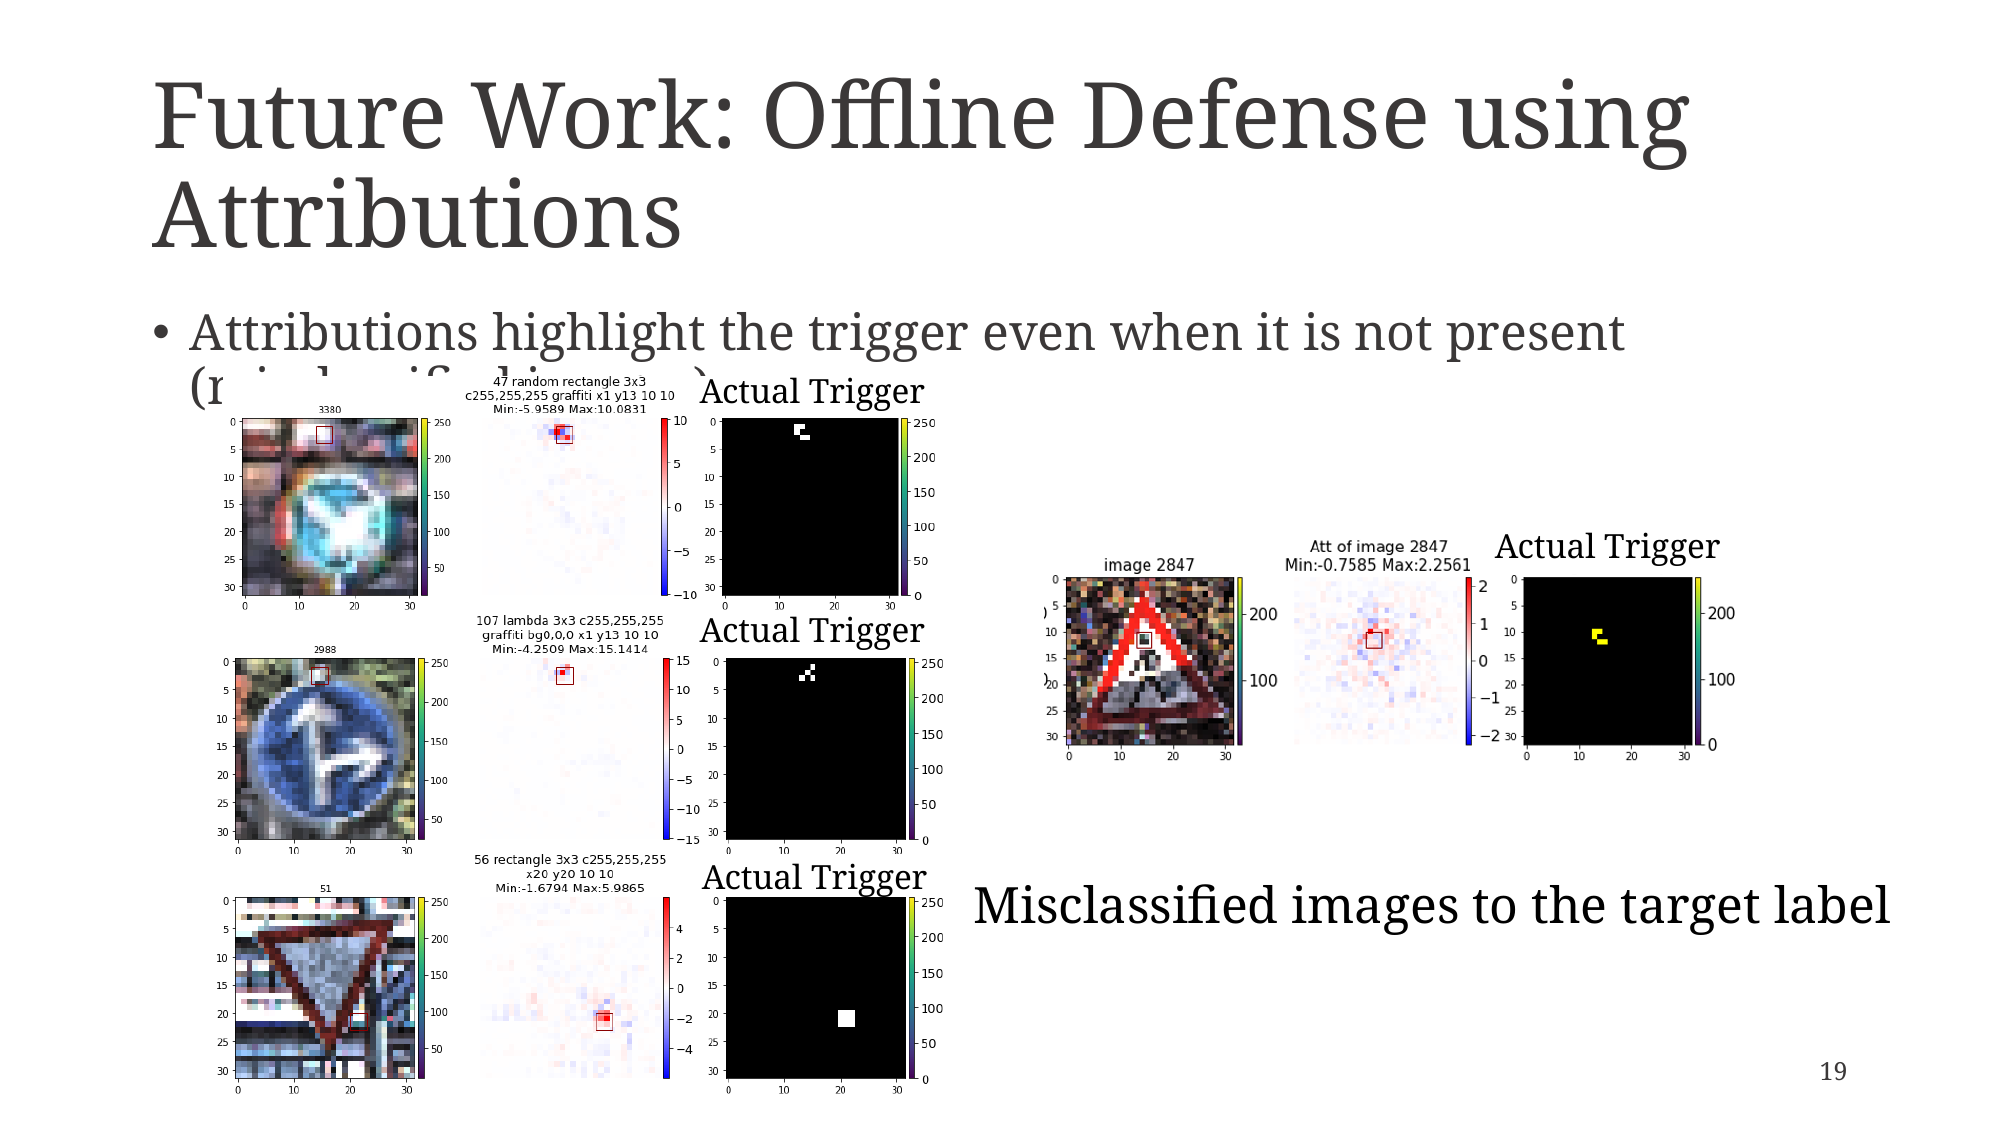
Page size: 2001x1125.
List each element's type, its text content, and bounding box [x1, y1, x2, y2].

title Future Work: Offline Defense using Attributions [137, 59, 1935, 278]
slide_number 19 [1412, 1042, 1863, 1103]
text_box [216, 848, 943, 1094]
list Attributions highlight the trigger even when it is not present (misclassified images) [137, 299, 1863, 1014]
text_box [223, 362, 935, 602]
text_box Misclassified images to the target label [958, 866, 1906, 941]
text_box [216, 602, 943, 848]
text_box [1044, 501, 1761, 771]
